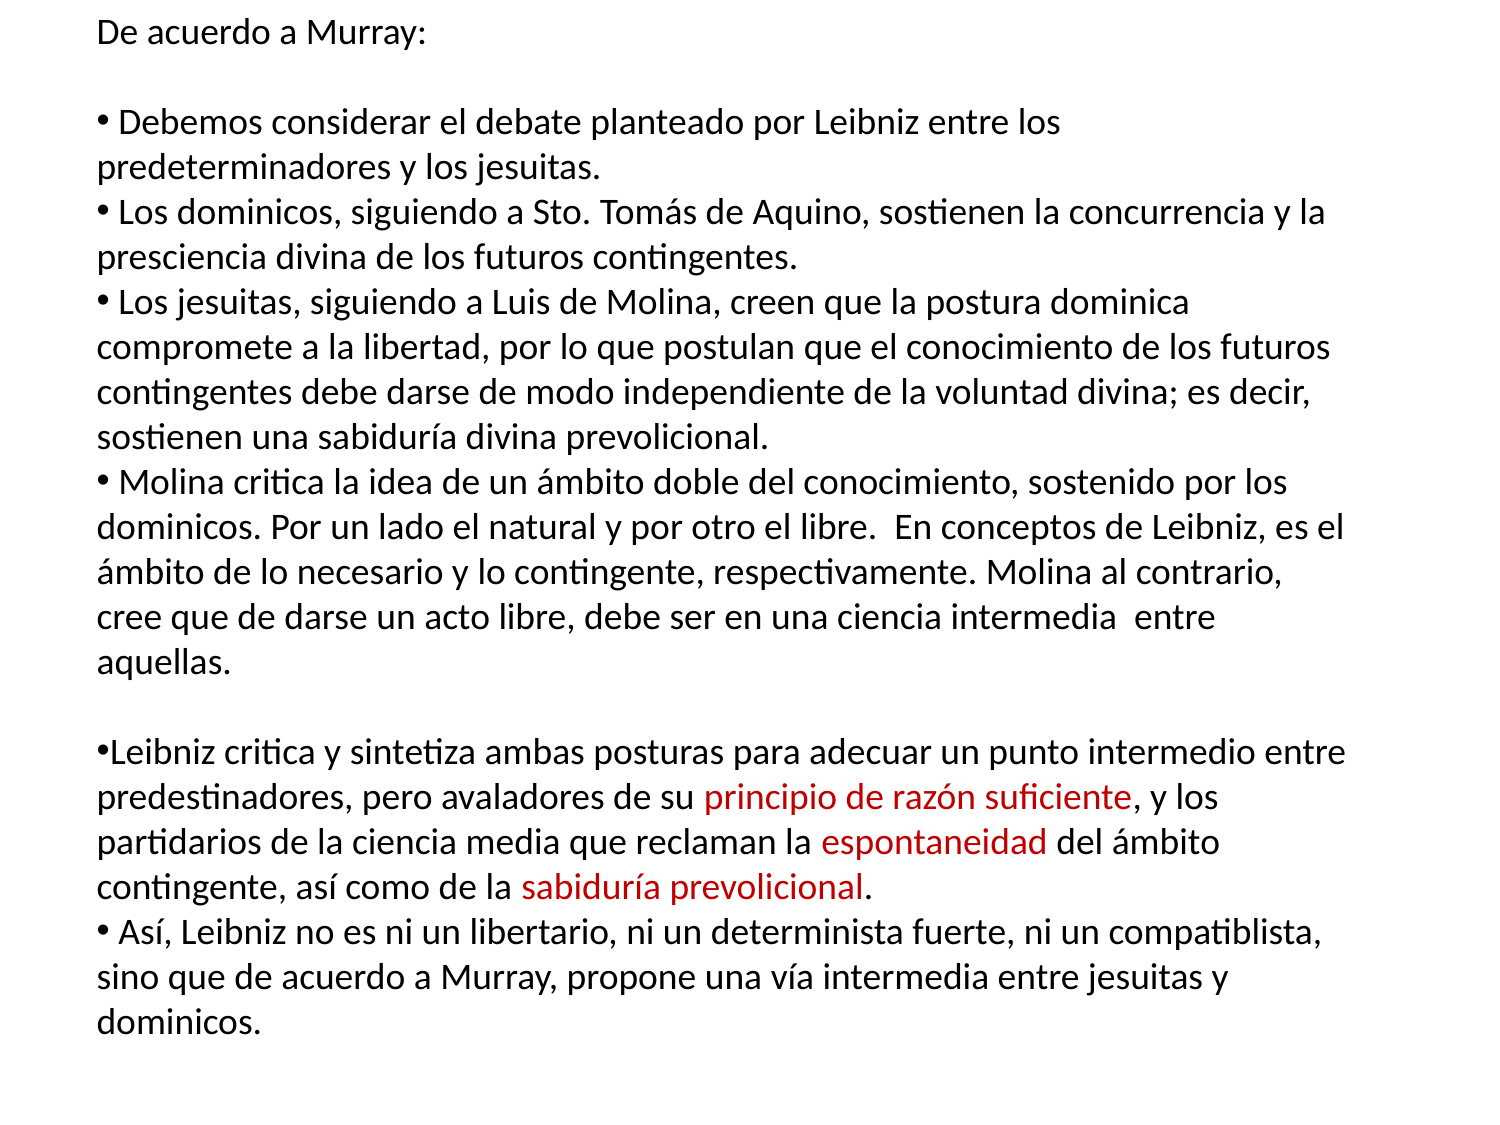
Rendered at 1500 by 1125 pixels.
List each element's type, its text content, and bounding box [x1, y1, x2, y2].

text_box De acuerdo a Murray: Debemos considerar el debate planteado por Leibniz entre los predeterminadores y los jesuitas. Los dominicos, siguiendo a Sto. Tomás de Aquino, sostienen la concurrencia y la presciencia divina de los futuros contingentes. Los jesuitas, siguiendo a Luis de Molina, creen que la postura dominica compromete a la libertad, por lo que postulan que el conocimiento de los futuros contingentes debe darse de modo independiente de la voluntad divina; es decir, sostienen una sabiduría divina prevolicional. Molina critica la idea de un ámbito doble del conocimiento, sostenido por los dominicos. Por un lado el natural y por otro el libre. En conceptos de Leibniz, es el ámbito de lo necesario y lo contingente, respectivamente. Molina al contrario, cree que de darse un acto libre, debe ser en una ciencia intermedia entre aquellas. Leibniz critica y sintetiza ambas posturas para adecuar un punto intermedio entre predestinadores, pero avaladores de su principio de razón suficiente, y los partidarios de la ciencia media que reclaman la espontaneidad del ámbito contingente, así como de la sabiduría prevolicional. Así, Leibniz no es ni un libertario, ni un determinista fuerte, ni un compatiblista, sino que de acuerdo a Murray, propone una vía intermedia entre jesuitas y dominicos. [81, 0, 1371, 1125]
